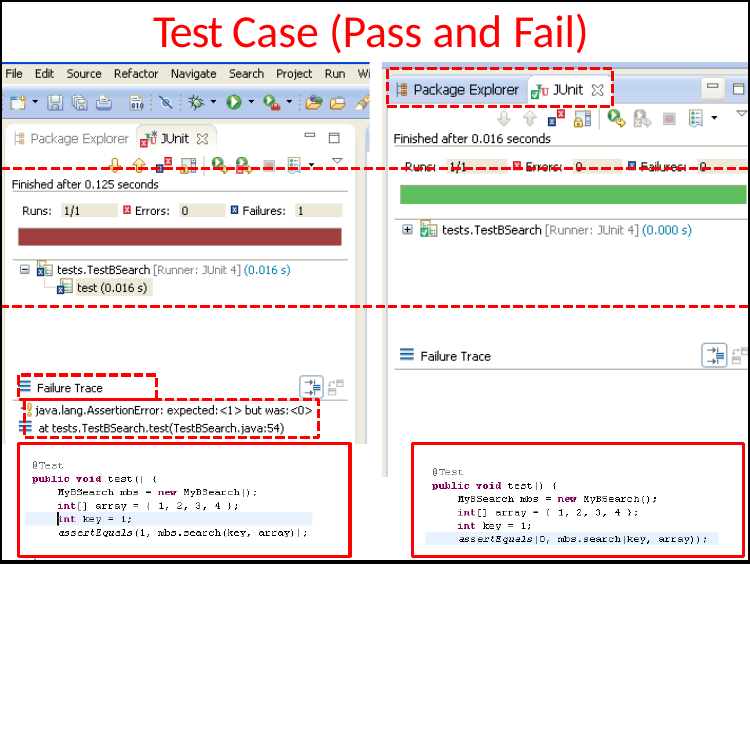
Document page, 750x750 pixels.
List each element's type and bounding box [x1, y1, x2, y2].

text_box [0, 0, 750, 567]
